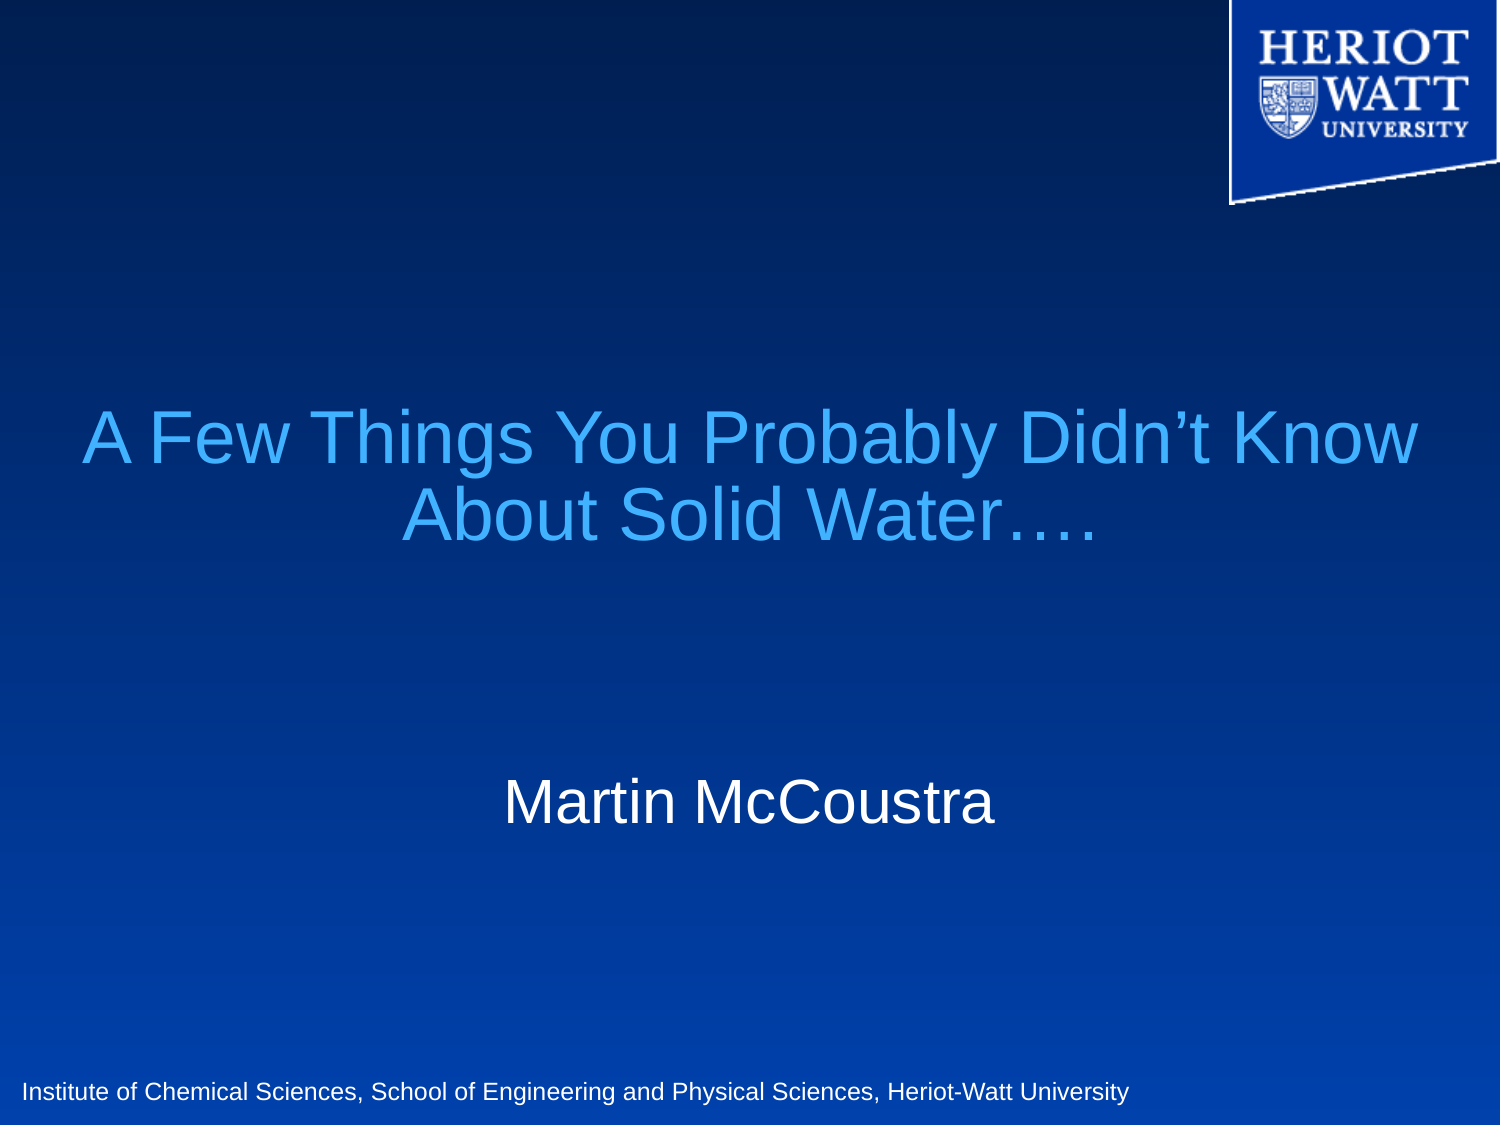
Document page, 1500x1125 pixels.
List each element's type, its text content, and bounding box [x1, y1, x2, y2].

picture [1229, 0, 1500, 205]
text_box Martin McCoustra [216, 753, 1284, 832]
title A Few Things You Probably Didn’t Know About Solid Water…. [57, 389, 1445, 564]
